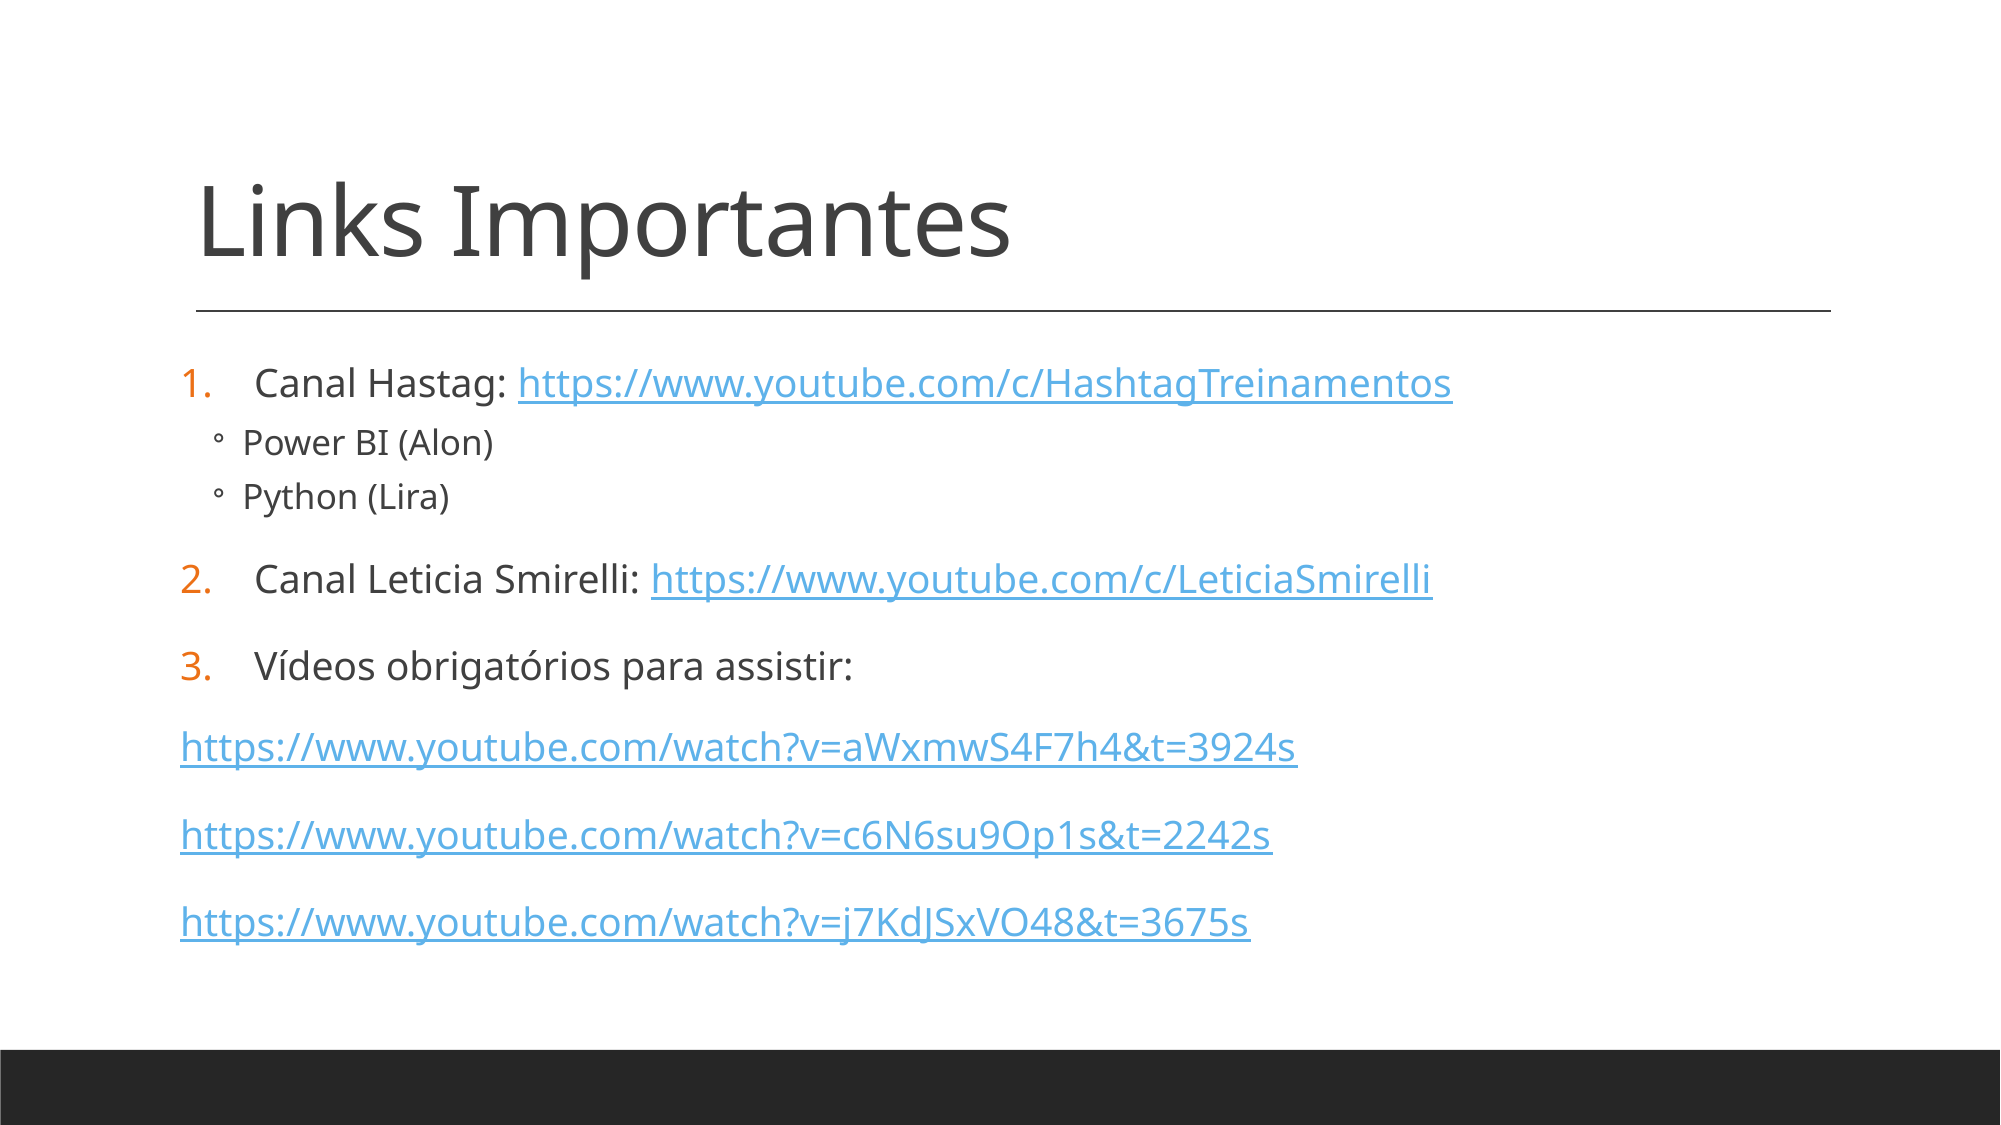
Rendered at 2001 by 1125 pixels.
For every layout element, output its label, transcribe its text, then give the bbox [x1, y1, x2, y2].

title Links Importantes [180, 47, 1830, 285]
list Canal Hastag: https://www.youtube.com/c/HashtagTreinamentos Power BI (Alon) Python (Lira) Canal Leticia Smirelli: https://www.youtube.com/c/LeticiaSmirelli Vídeos obrigatórios para assistir: https://www.youtube.com/watch?v=aWxmwS4F7h4&t=3924s https://www.youtube.com/watch?v=c6N6su9Op1s&t=2242s https://www.youtube.com/watch?v=j7KdJSxVO48&t=3675s [180, 345, 1830, 963]
